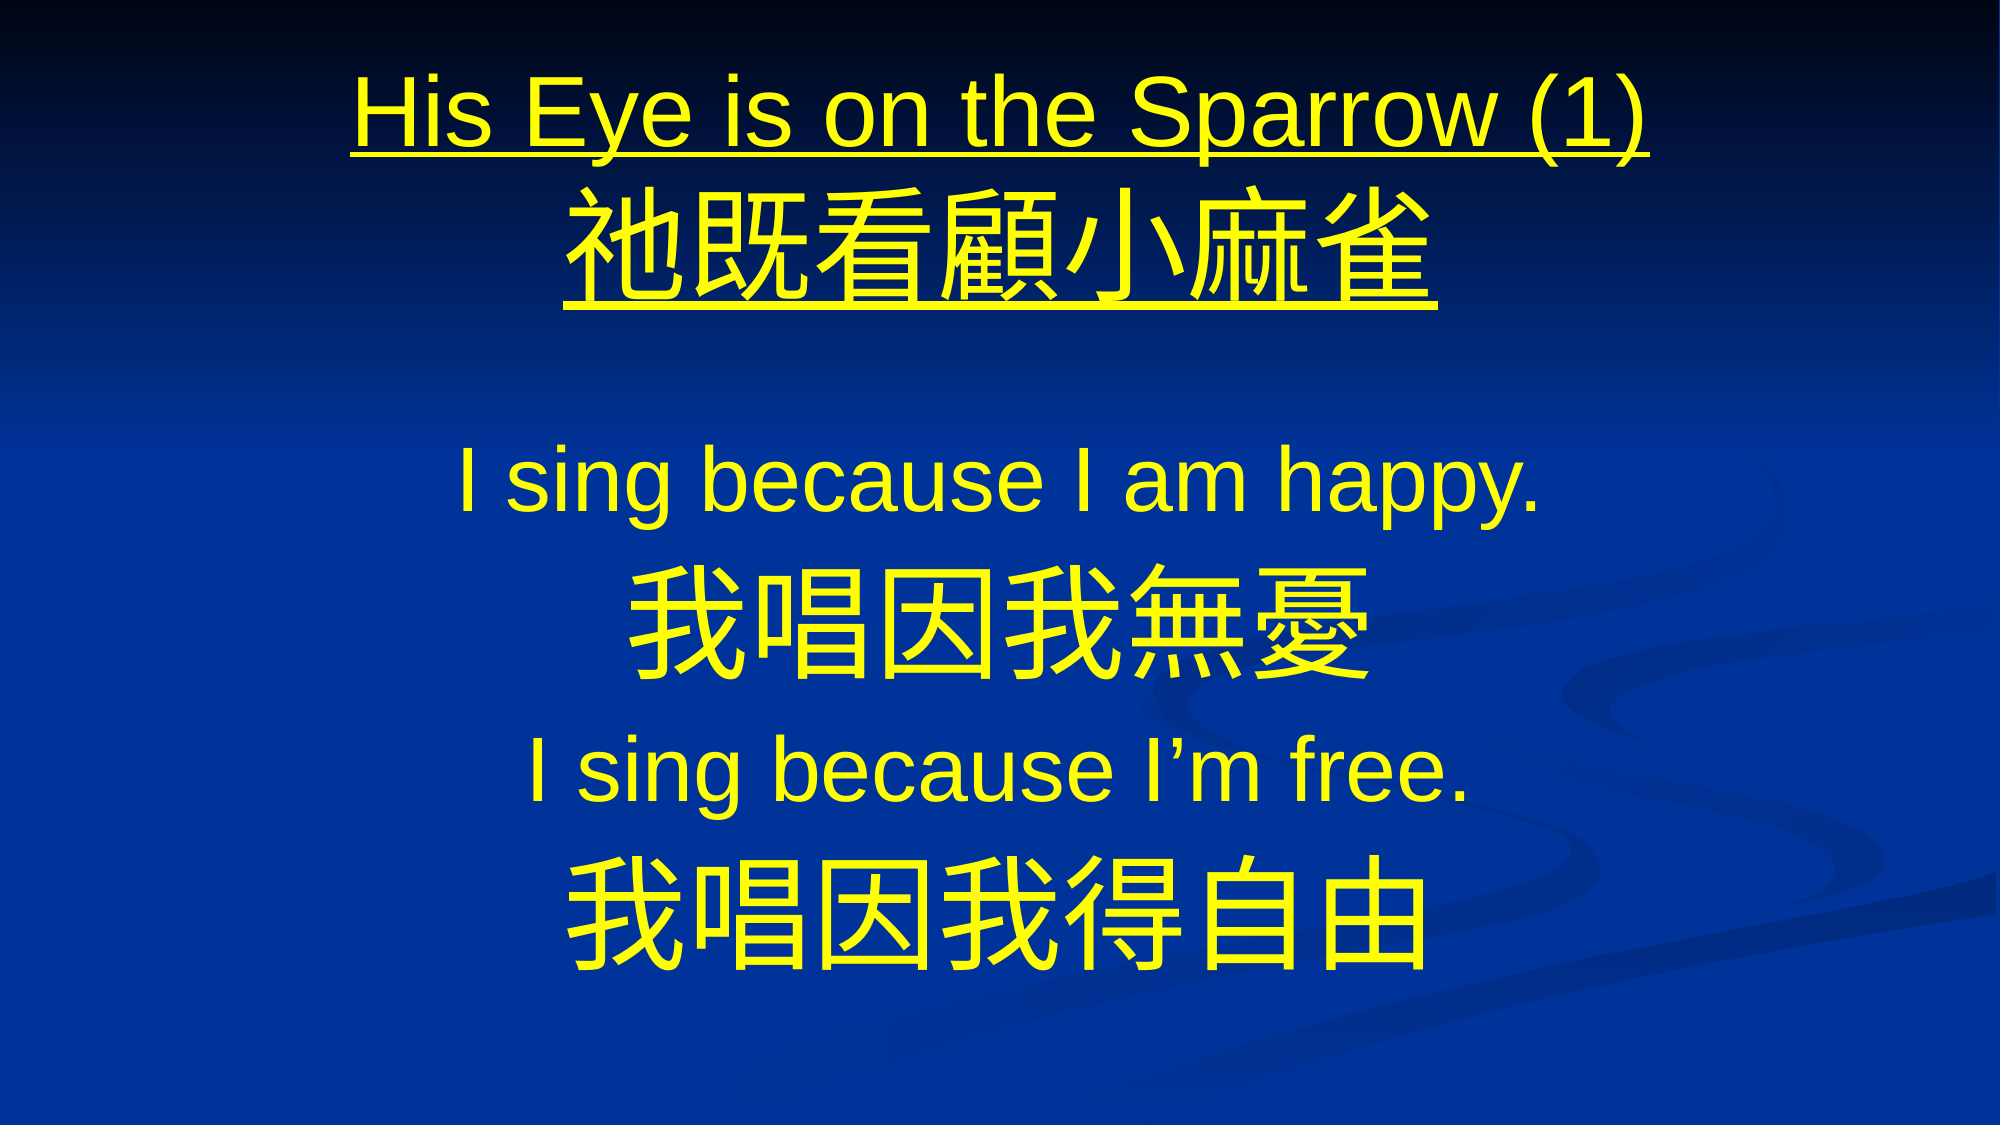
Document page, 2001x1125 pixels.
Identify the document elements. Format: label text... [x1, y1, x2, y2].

title His Eye is on the Sparrow (1) 祂既看顧小麻雀 [324, 75, 1675, 288]
list I sing because I am happy. 我唱因我無憂 I sing because I’m free. 我唱因我得自由 [118, 412, 1882, 1100]
